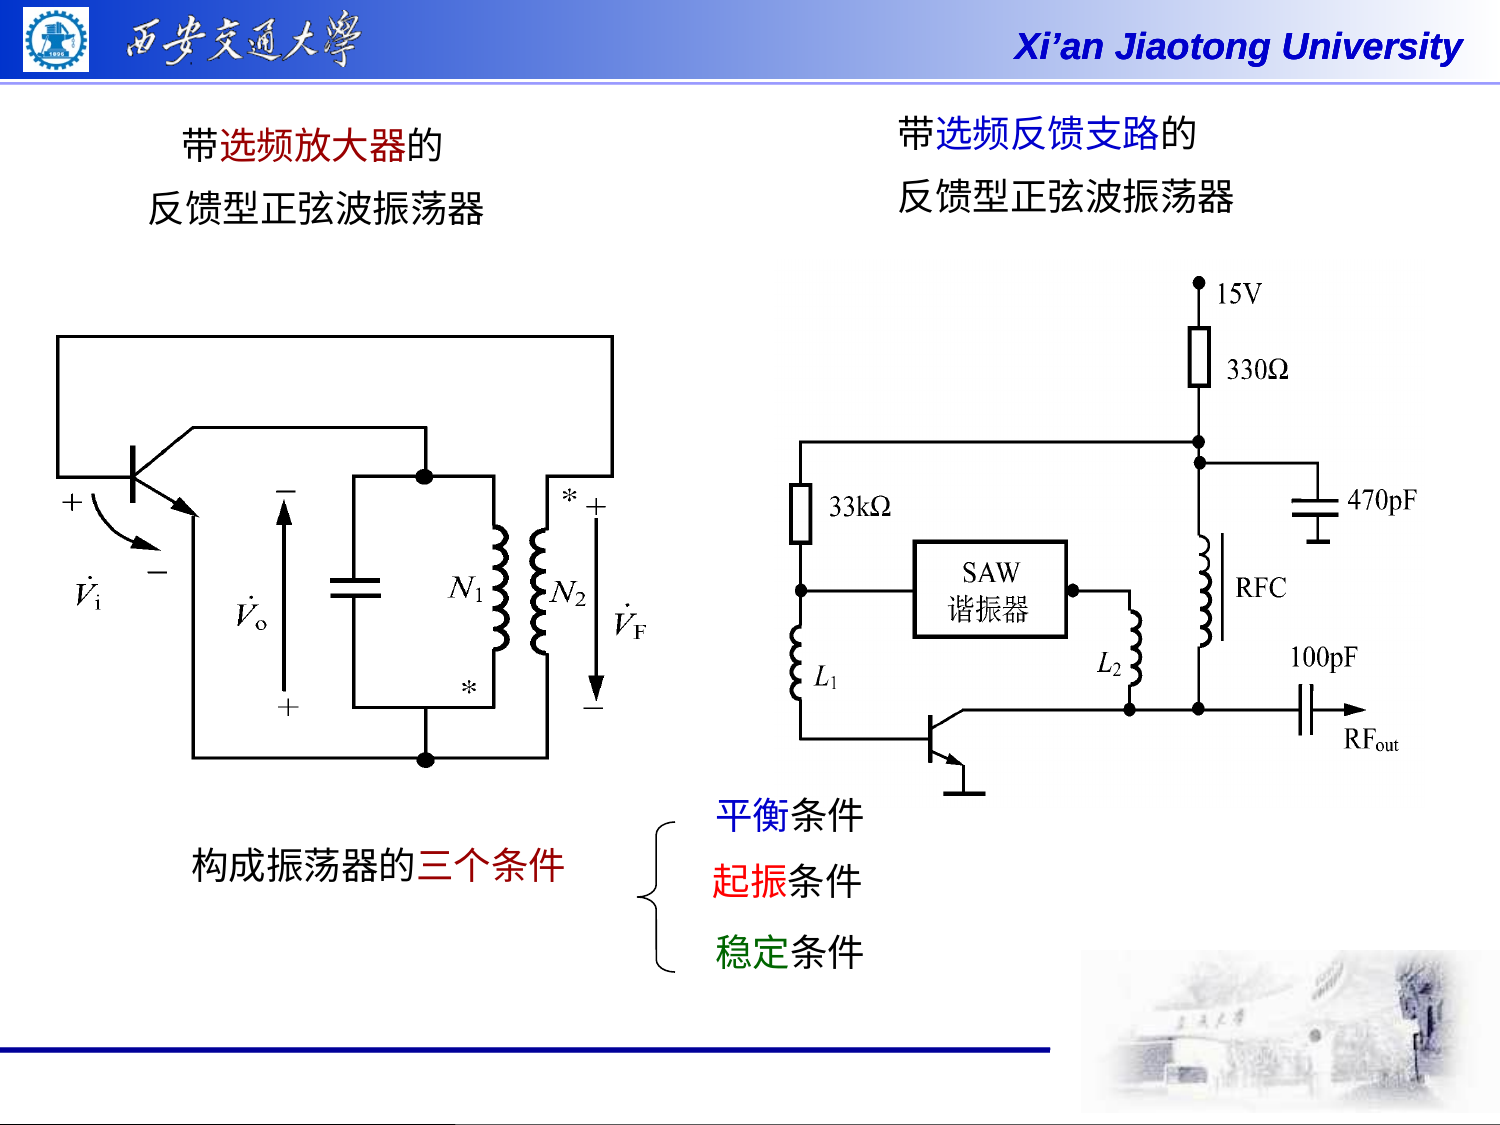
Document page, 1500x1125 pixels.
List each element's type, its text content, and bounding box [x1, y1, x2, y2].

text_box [112, 784, 907, 998]
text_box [774, 84, 1426, 808]
picture [125, 10, 363, 67]
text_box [24, 321, 663, 788]
picture [1081, 950, 1500, 1113]
picture [23, 7, 89, 72]
text_box 带选频放大器的 反馈型正弦波振荡器 [132, 97, 500, 238]
